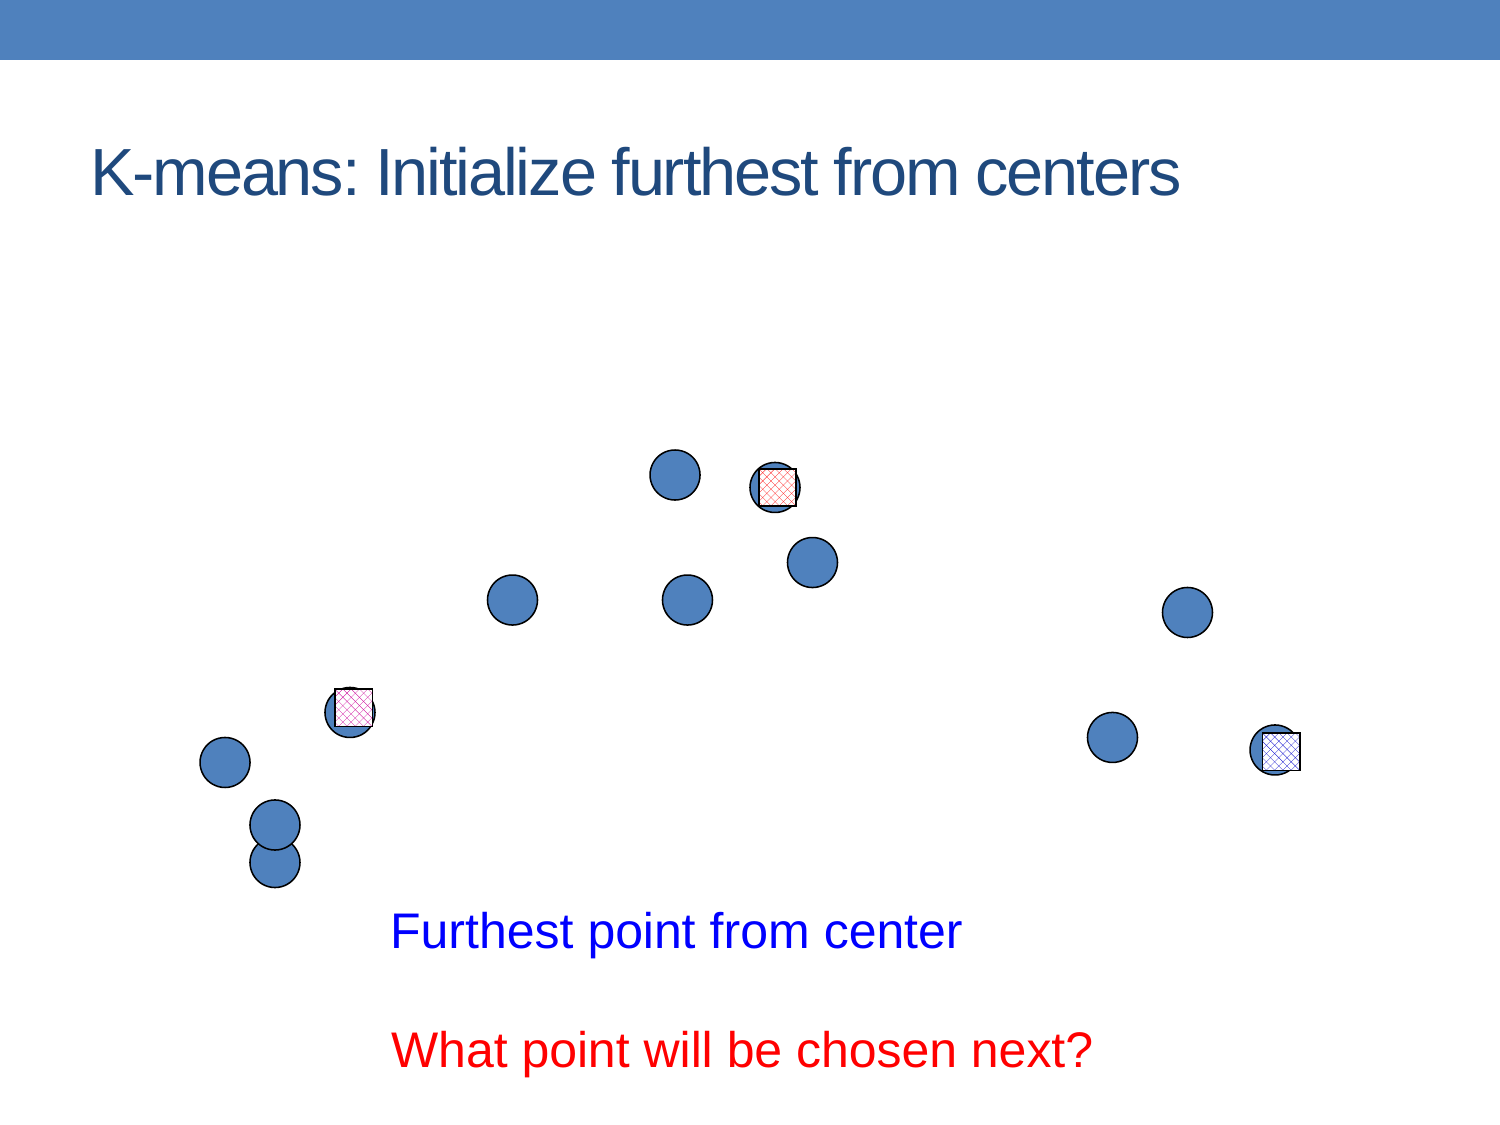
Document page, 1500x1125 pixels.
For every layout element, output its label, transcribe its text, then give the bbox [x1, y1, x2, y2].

title K-means: Initialize furthest from centers [75, 87, 1425, 250]
text_box [650, 450, 701, 501]
text_box Furthest point from center [375, 891, 979, 966]
text_box [200, 737, 251, 788]
text_box [759, 507, 791, 513]
text_box [797, 475, 801, 500]
text_box [787, 537, 838, 588]
text_box [324, 693, 371, 738]
text_box [758, 468, 797, 507]
text_box [487, 575, 538, 626]
text_box [1250, 724, 1294, 775]
text_box [1262, 733, 1300, 771]
text_box [1087, 712, 1138, 763]
text_box [334, 689, 373, 727]
text_box [662, 575, 713, 626]
text_box What point will be chosen next? [376, 1009, 1109, 1085]
text_box [750, 469, 758, 506]
text_box [1162, 587, 1213, 638]
text_box [759, 462, 791, 468]
text_box [249, 799, 301, 851]
text_box [249, 844, 301, 888]
